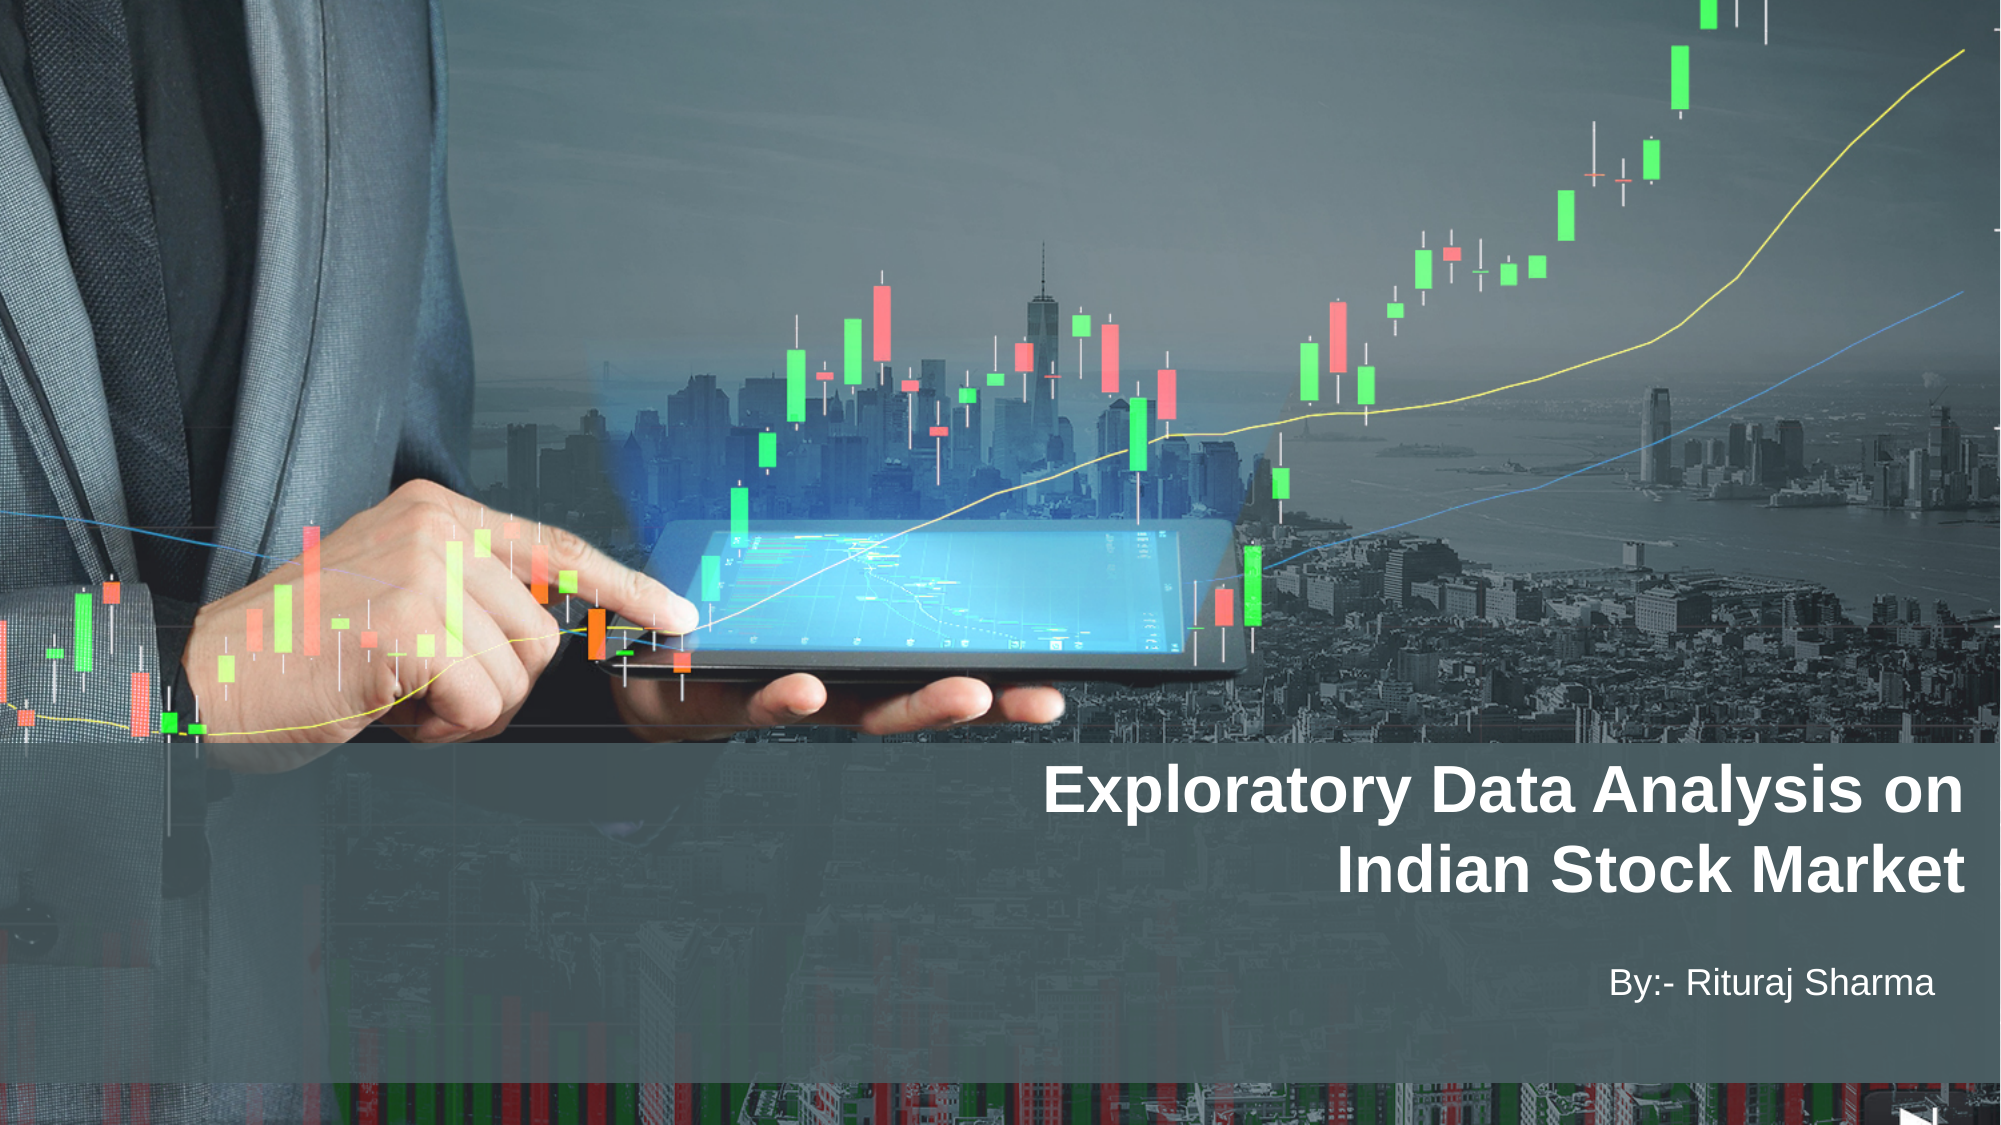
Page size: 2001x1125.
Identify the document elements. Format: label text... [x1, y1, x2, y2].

text_box By:- Rituraj Sharma [0, 950, 1950, 1010]
text_box [0, 743, 2000, 1083]
picture [0, 0, 2001, 1125]
text_box Exploratory Data Analysis on Indian Stock Market [858, 738, 1981, 914]
